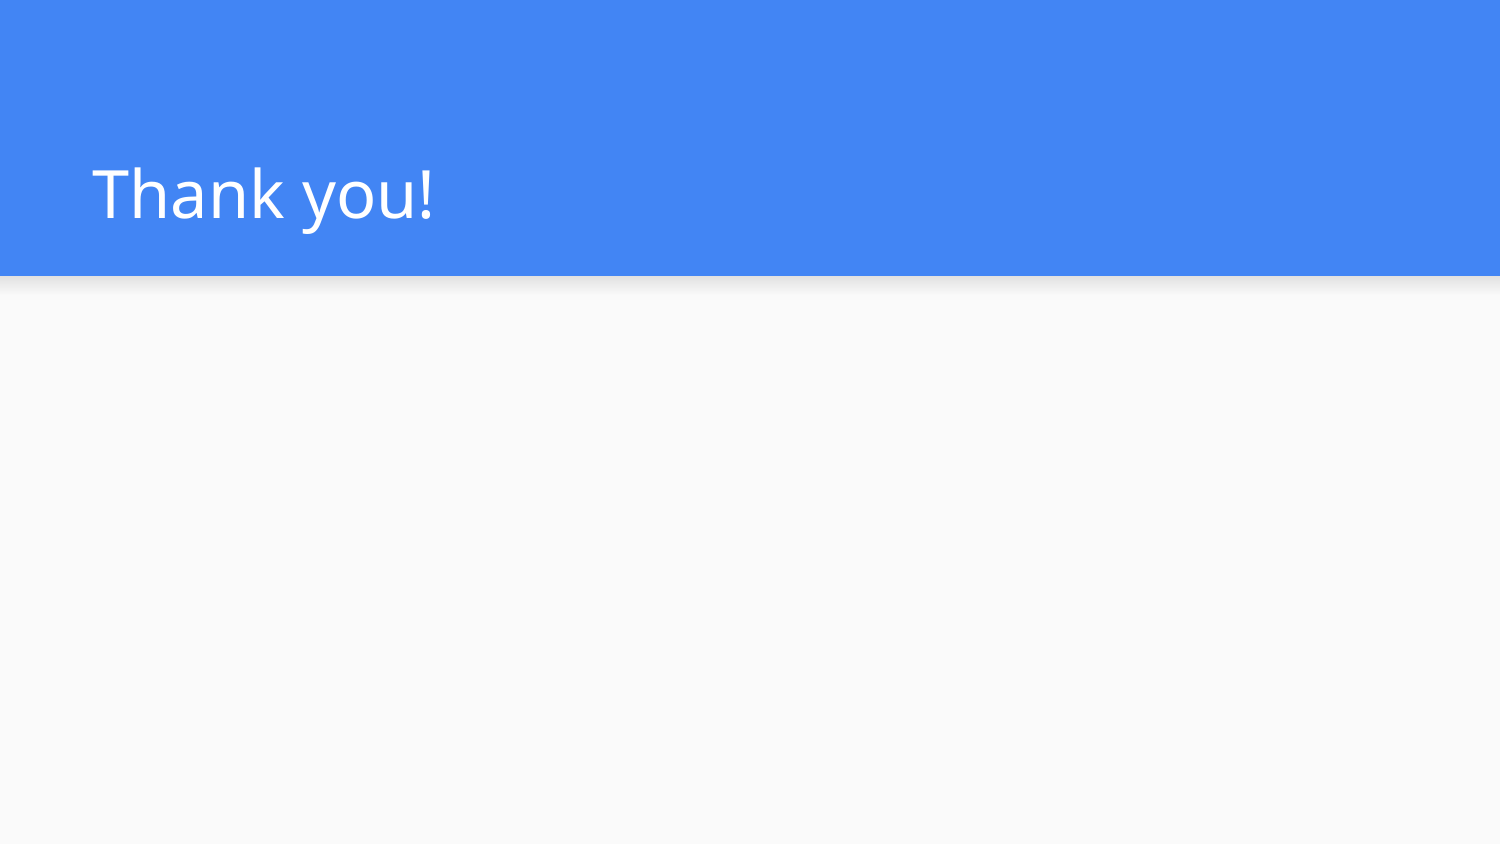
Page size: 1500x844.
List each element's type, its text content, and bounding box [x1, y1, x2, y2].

title Thank you! [77, 121, 1427, 248]
